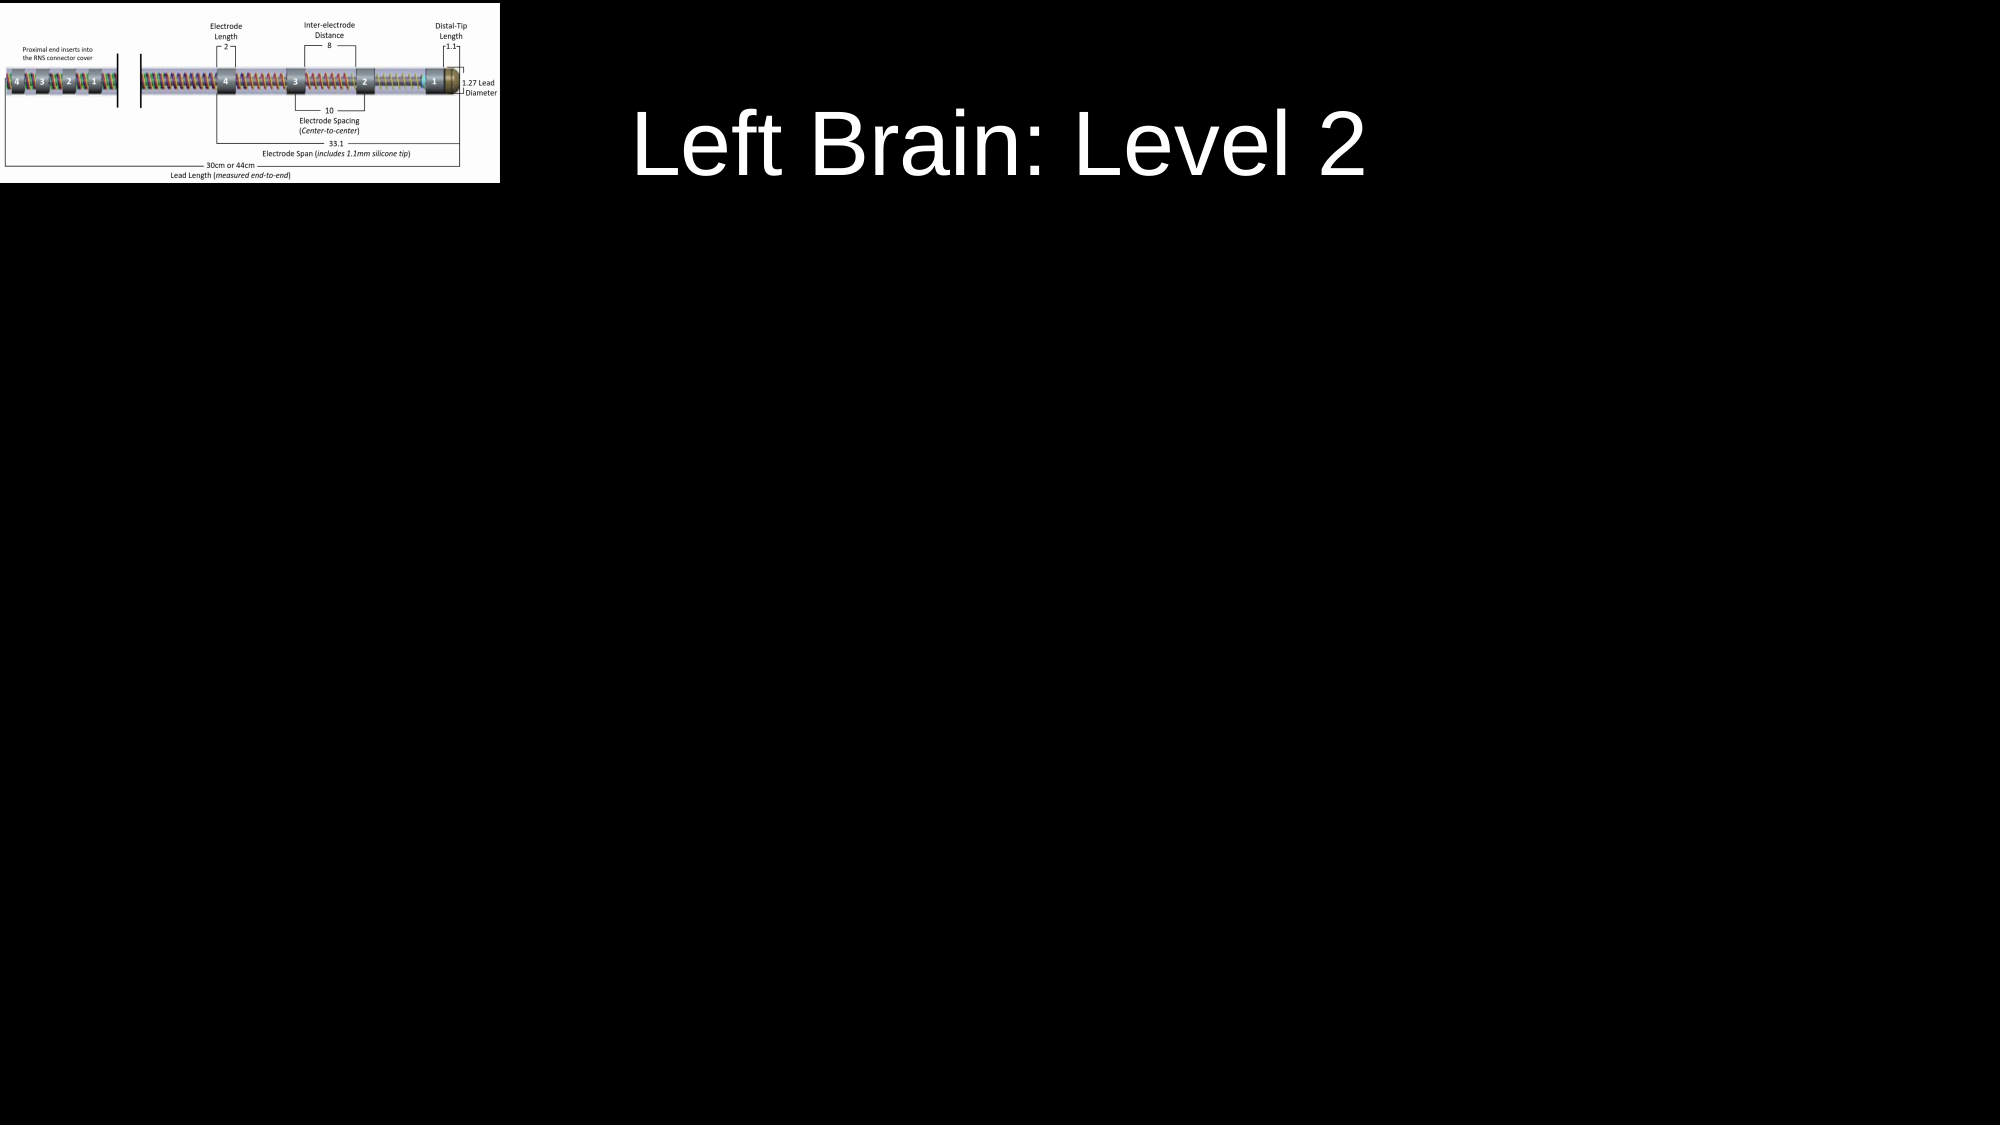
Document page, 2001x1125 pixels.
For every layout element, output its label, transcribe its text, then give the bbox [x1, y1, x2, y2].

title Left Brain: Level 2 [99, 44, 1900, 233]
picture [0, 3, 500, 183]
